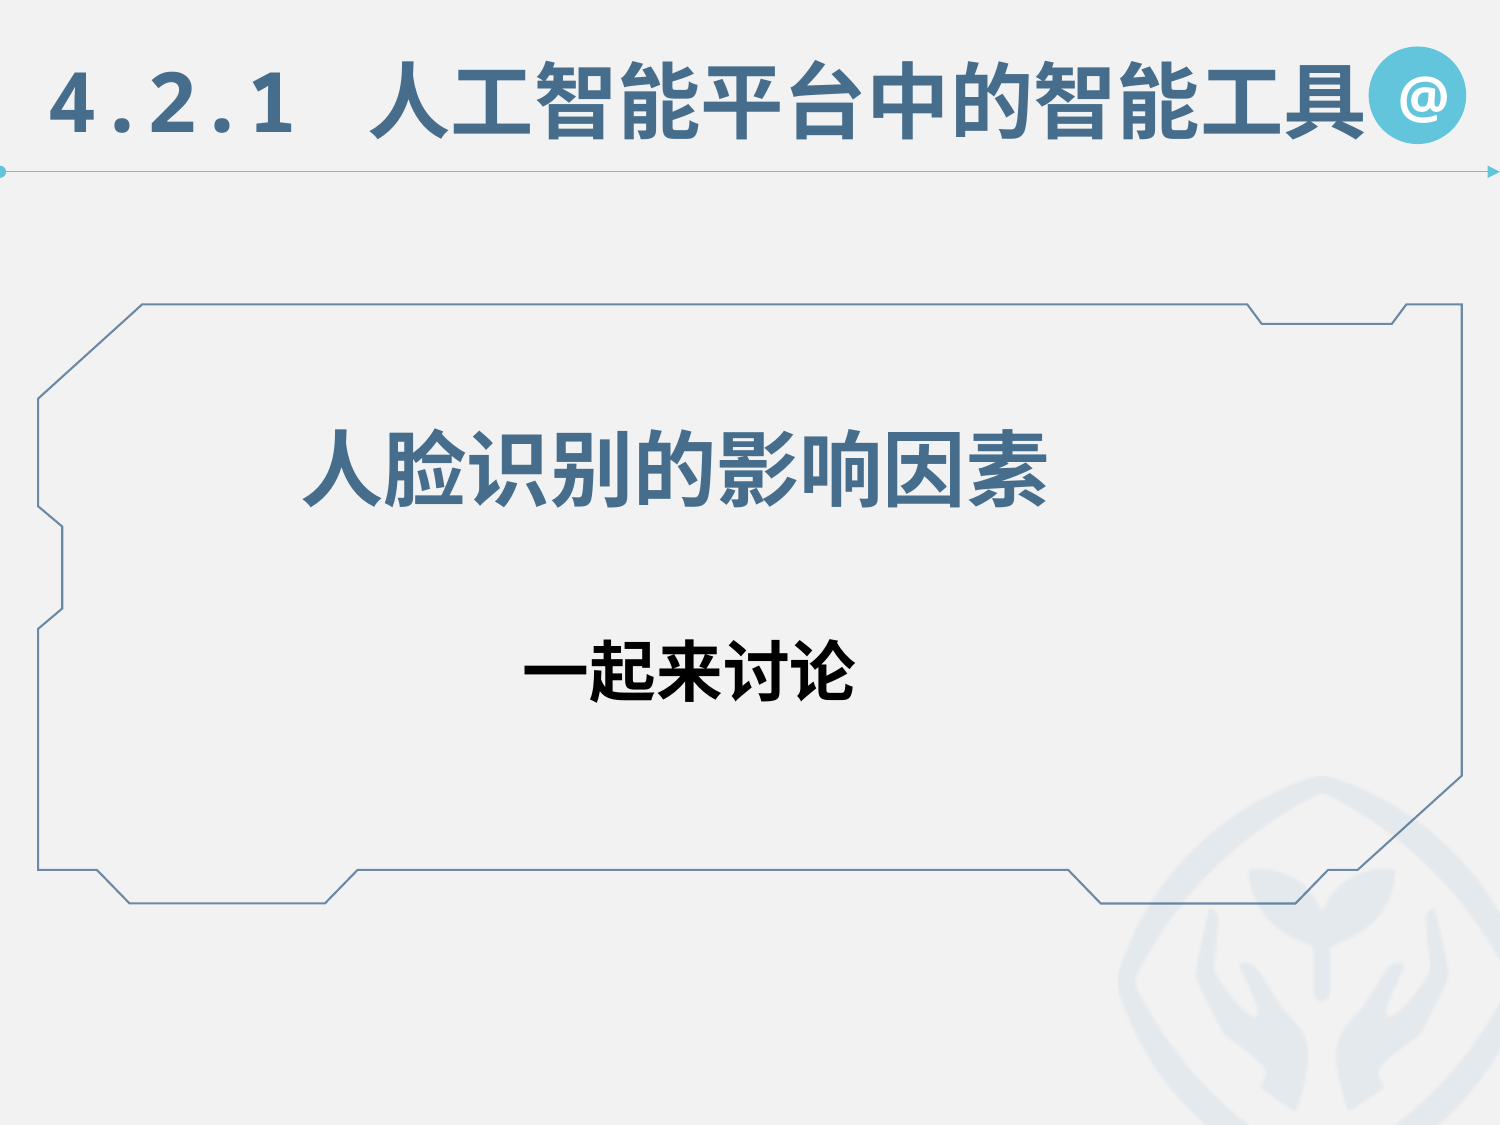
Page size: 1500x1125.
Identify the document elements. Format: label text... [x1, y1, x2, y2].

text_box 人脸识别的影响因素 [285, 409, 1256, 625]
text_box [37, 303, 1463, 905]
text_box 4.2.1 人工智能平台中的智能工具 [33, 41, 1500, 157]
text_box 一起来讨论 [508, 542, 957, 717]
picture [1117, 776, 1500, 1125]
